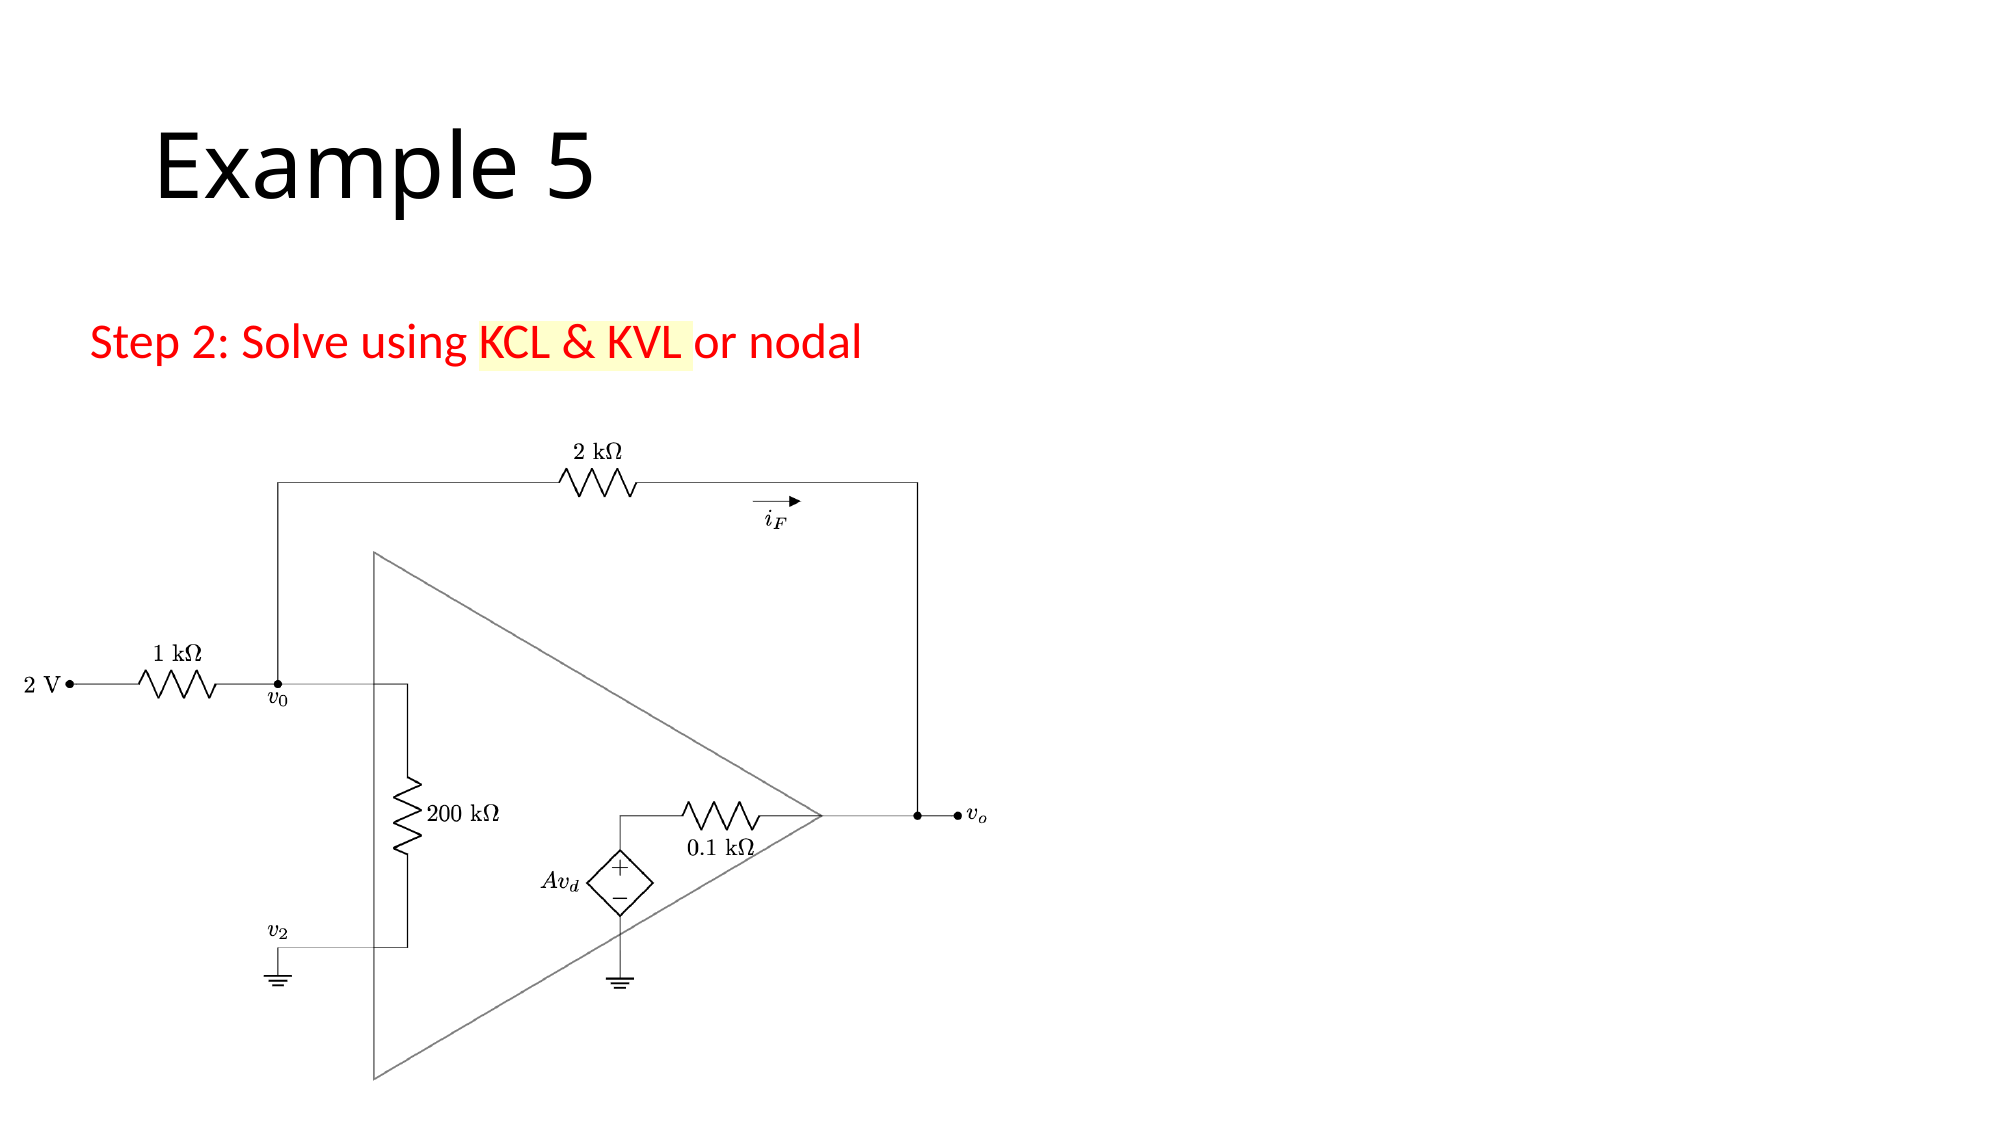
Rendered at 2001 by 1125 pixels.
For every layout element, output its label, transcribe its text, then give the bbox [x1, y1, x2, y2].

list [0, 411, 1032, 1125]
text_box Step 2: Solve using KCL & KVL or nodal [74, 301, 878, 377]
title Example 5 [137, 59, 1863, 278]
